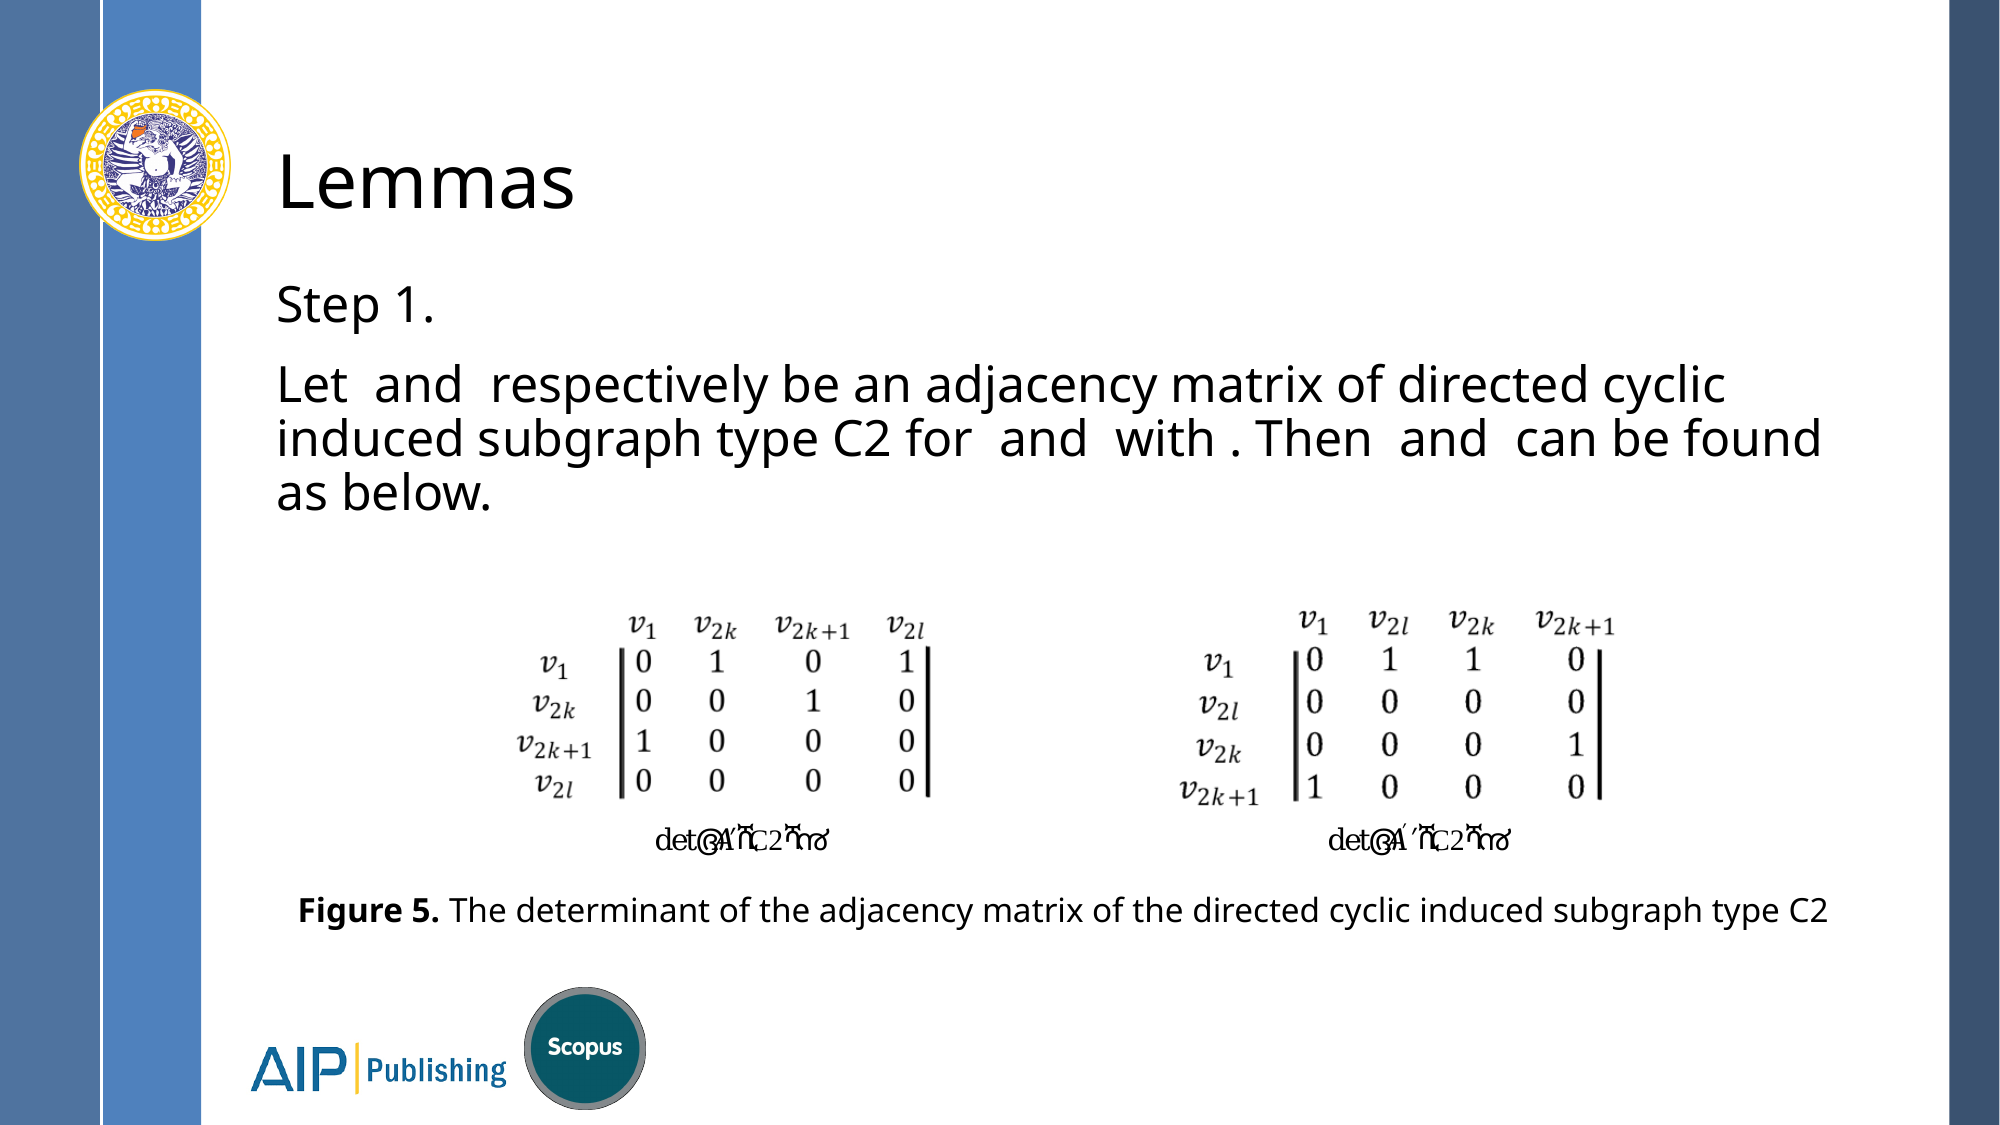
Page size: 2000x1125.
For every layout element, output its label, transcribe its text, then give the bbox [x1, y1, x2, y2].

picture [79, 89, 231, 241]
title Lemmas [261, 29, 1867, 233]
text_box Figure 5. The determinant of the adjacency matrix of the directed cyclic induced subgraph type C2 [261, 881, 1868, 937]
picture [237, 987, 646, 1121]
picture [476, 597, 1651, 870]
list Step 1. [261, 255, 1868, 341]
